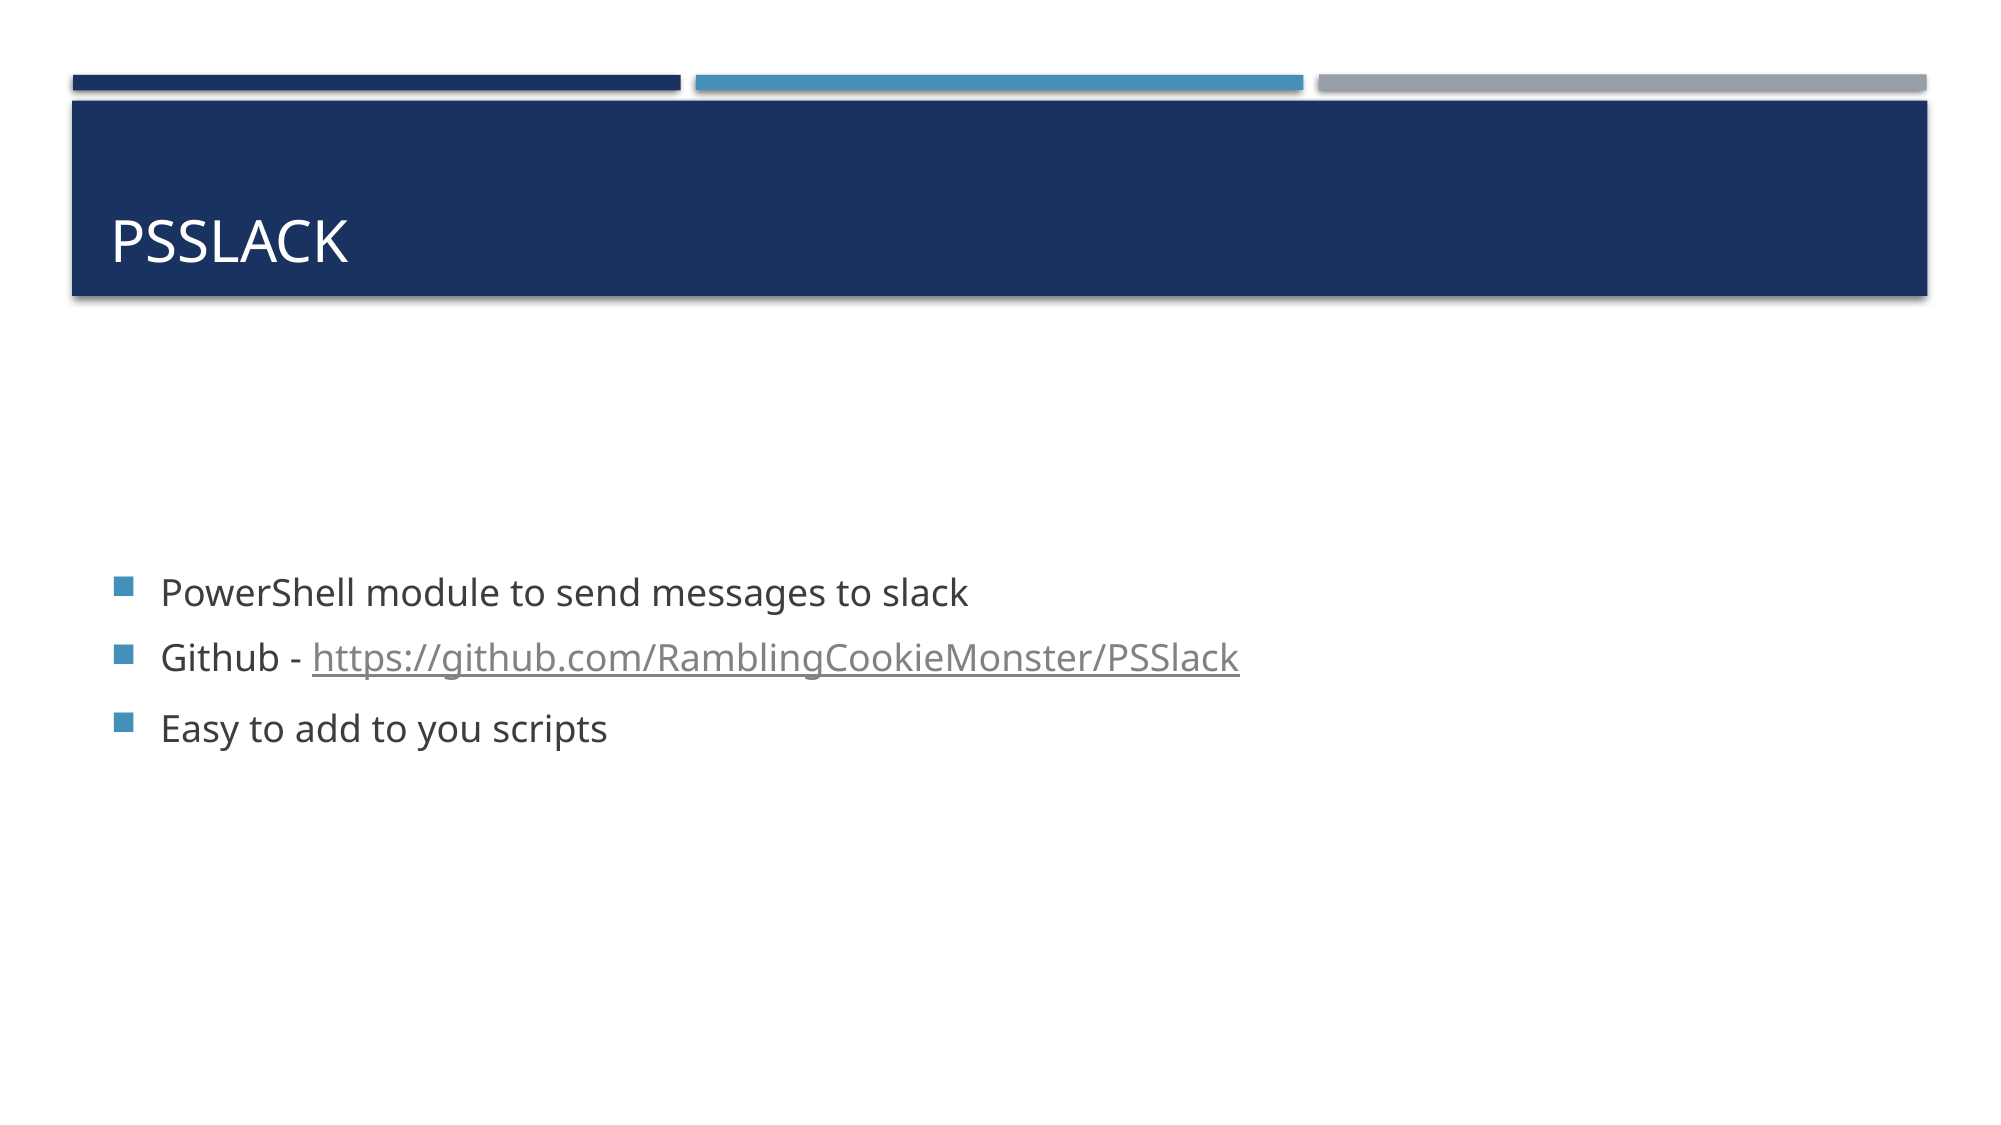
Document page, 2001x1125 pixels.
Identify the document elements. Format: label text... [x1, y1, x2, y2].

list PowerShell module to send messages to slack Github - https://github.com/RamblingCookieMonster/PSSlack Easy to add to you scripts [95, 357, 1905, 962]
title PsSlack [95, 115, 1905, 282]
